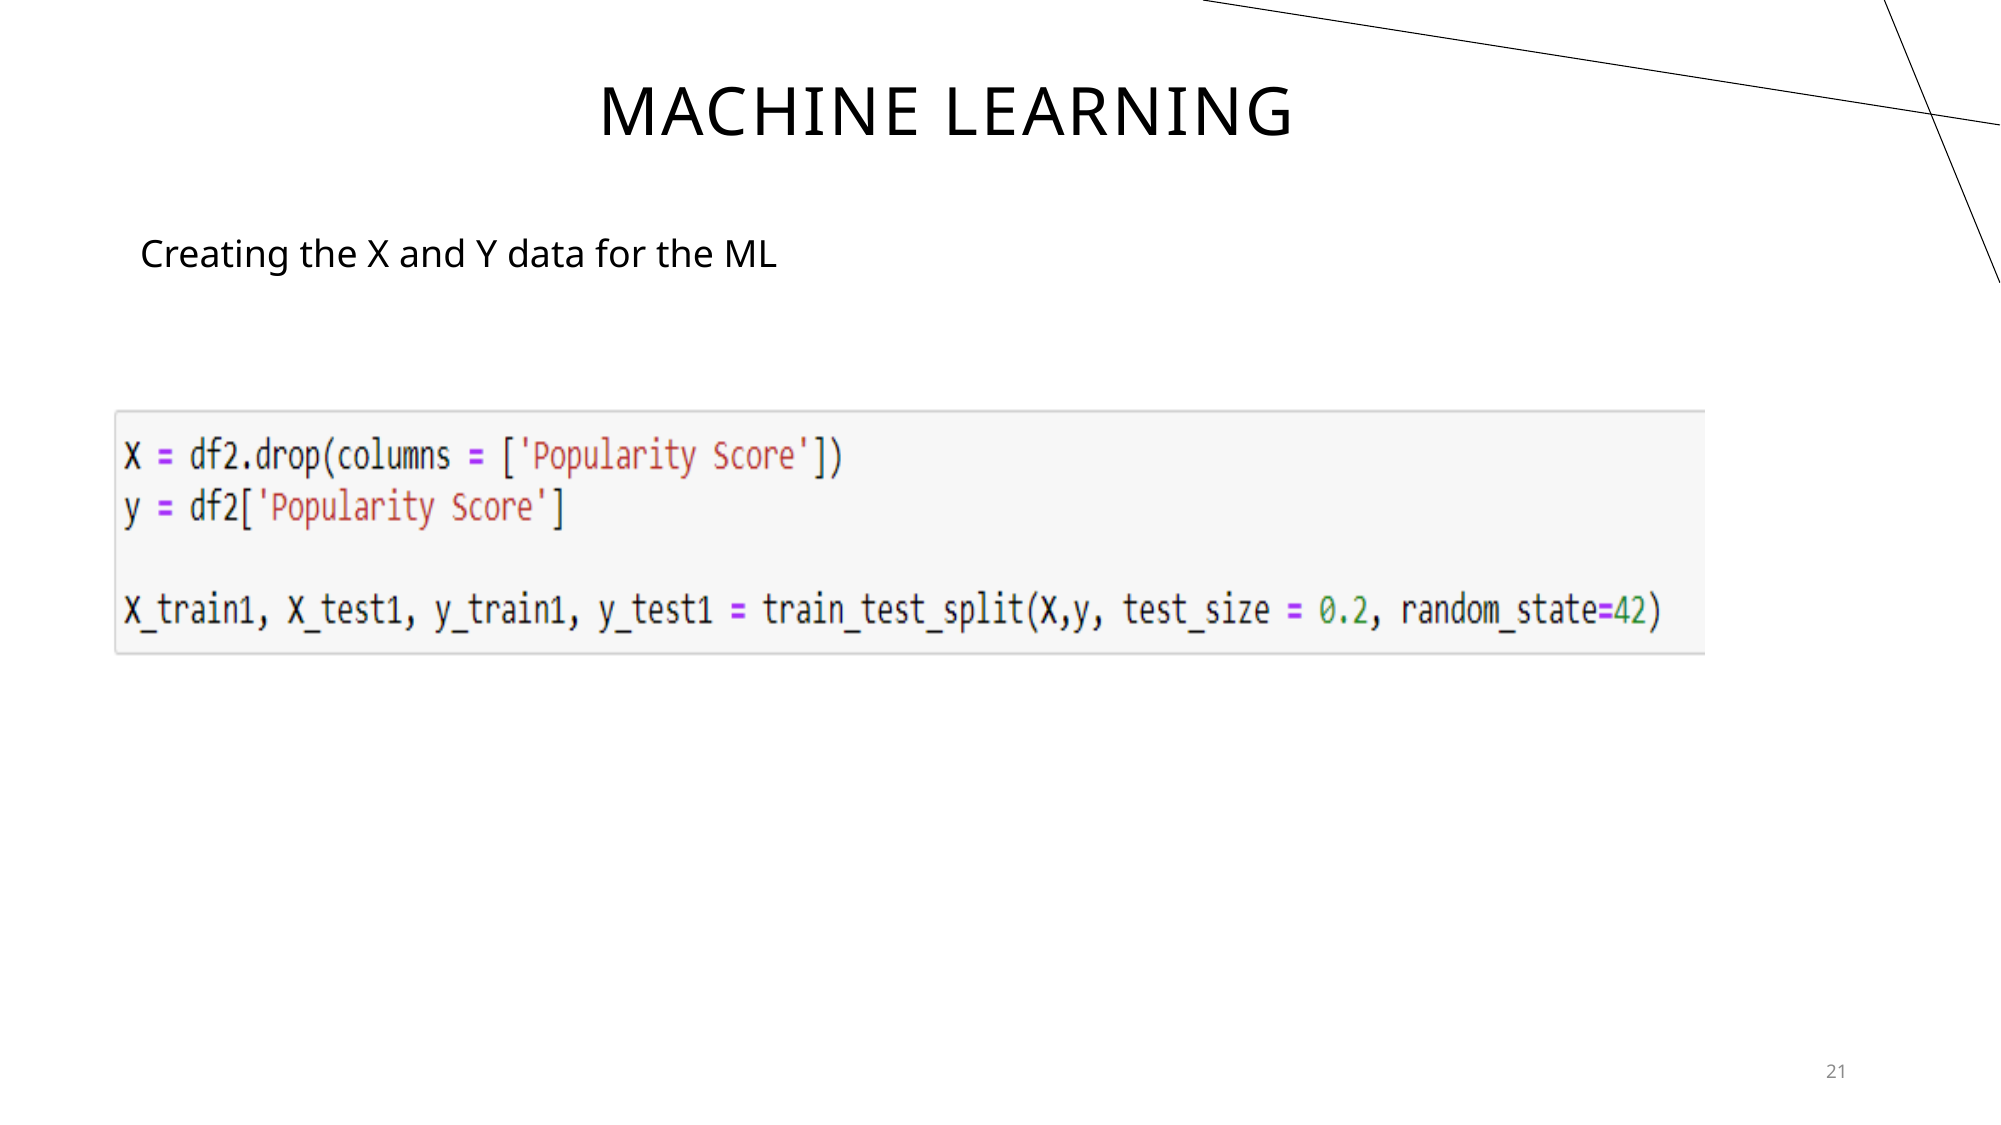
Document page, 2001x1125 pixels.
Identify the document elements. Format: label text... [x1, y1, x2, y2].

title Machine learning [256, 5, 1638, 223]
picture [101, 396, 1705, 663]
slide_number 21 [1412, 1042, 1863, 1103]
text_box Creating the X and Y data for the ML [125, 222, 1463, 283]
